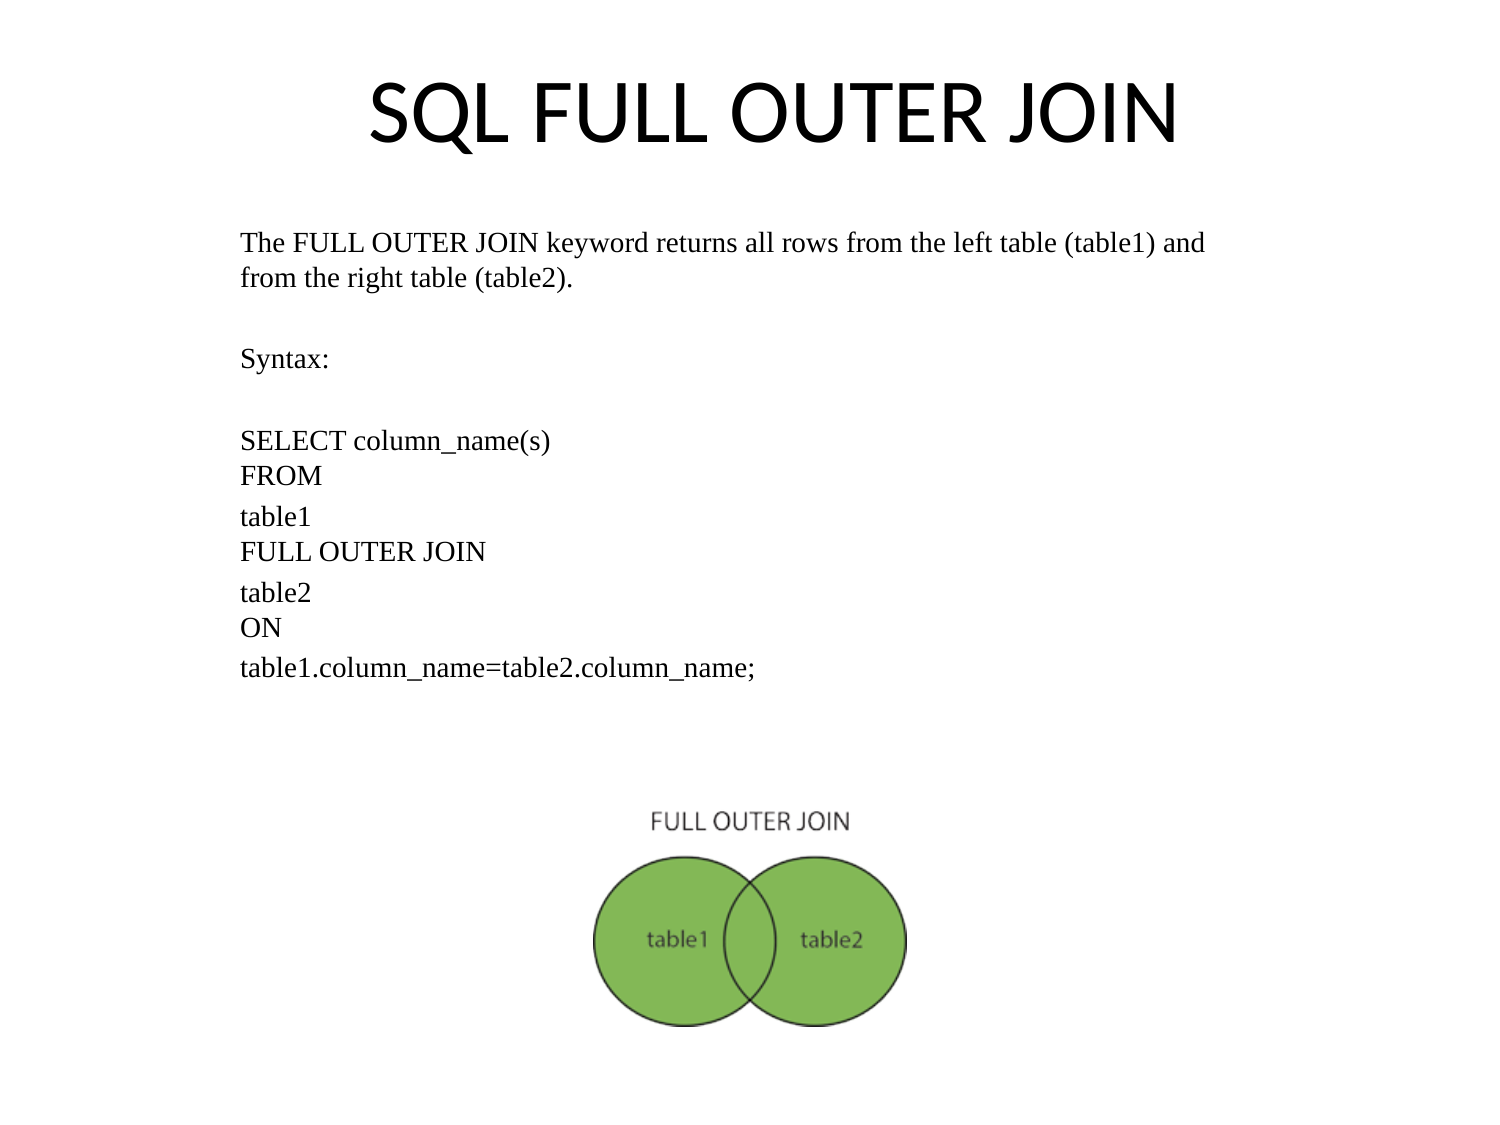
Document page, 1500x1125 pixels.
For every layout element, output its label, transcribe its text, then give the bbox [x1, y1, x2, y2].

picture [593, 799, 907, 1027]
title SQL FULL OUTER JOIN [137, 37, 1413, 175]
subtitle The FULL OUTER JOIN keyword returns all rows from the left table (table1) and from the right table (table2). Syntax: SELECT column_name(s) FROM table1 FULL OUTER JOIN table2 ON table1.column_name=table2.column_name; [225, 174, 1275, 1063]
